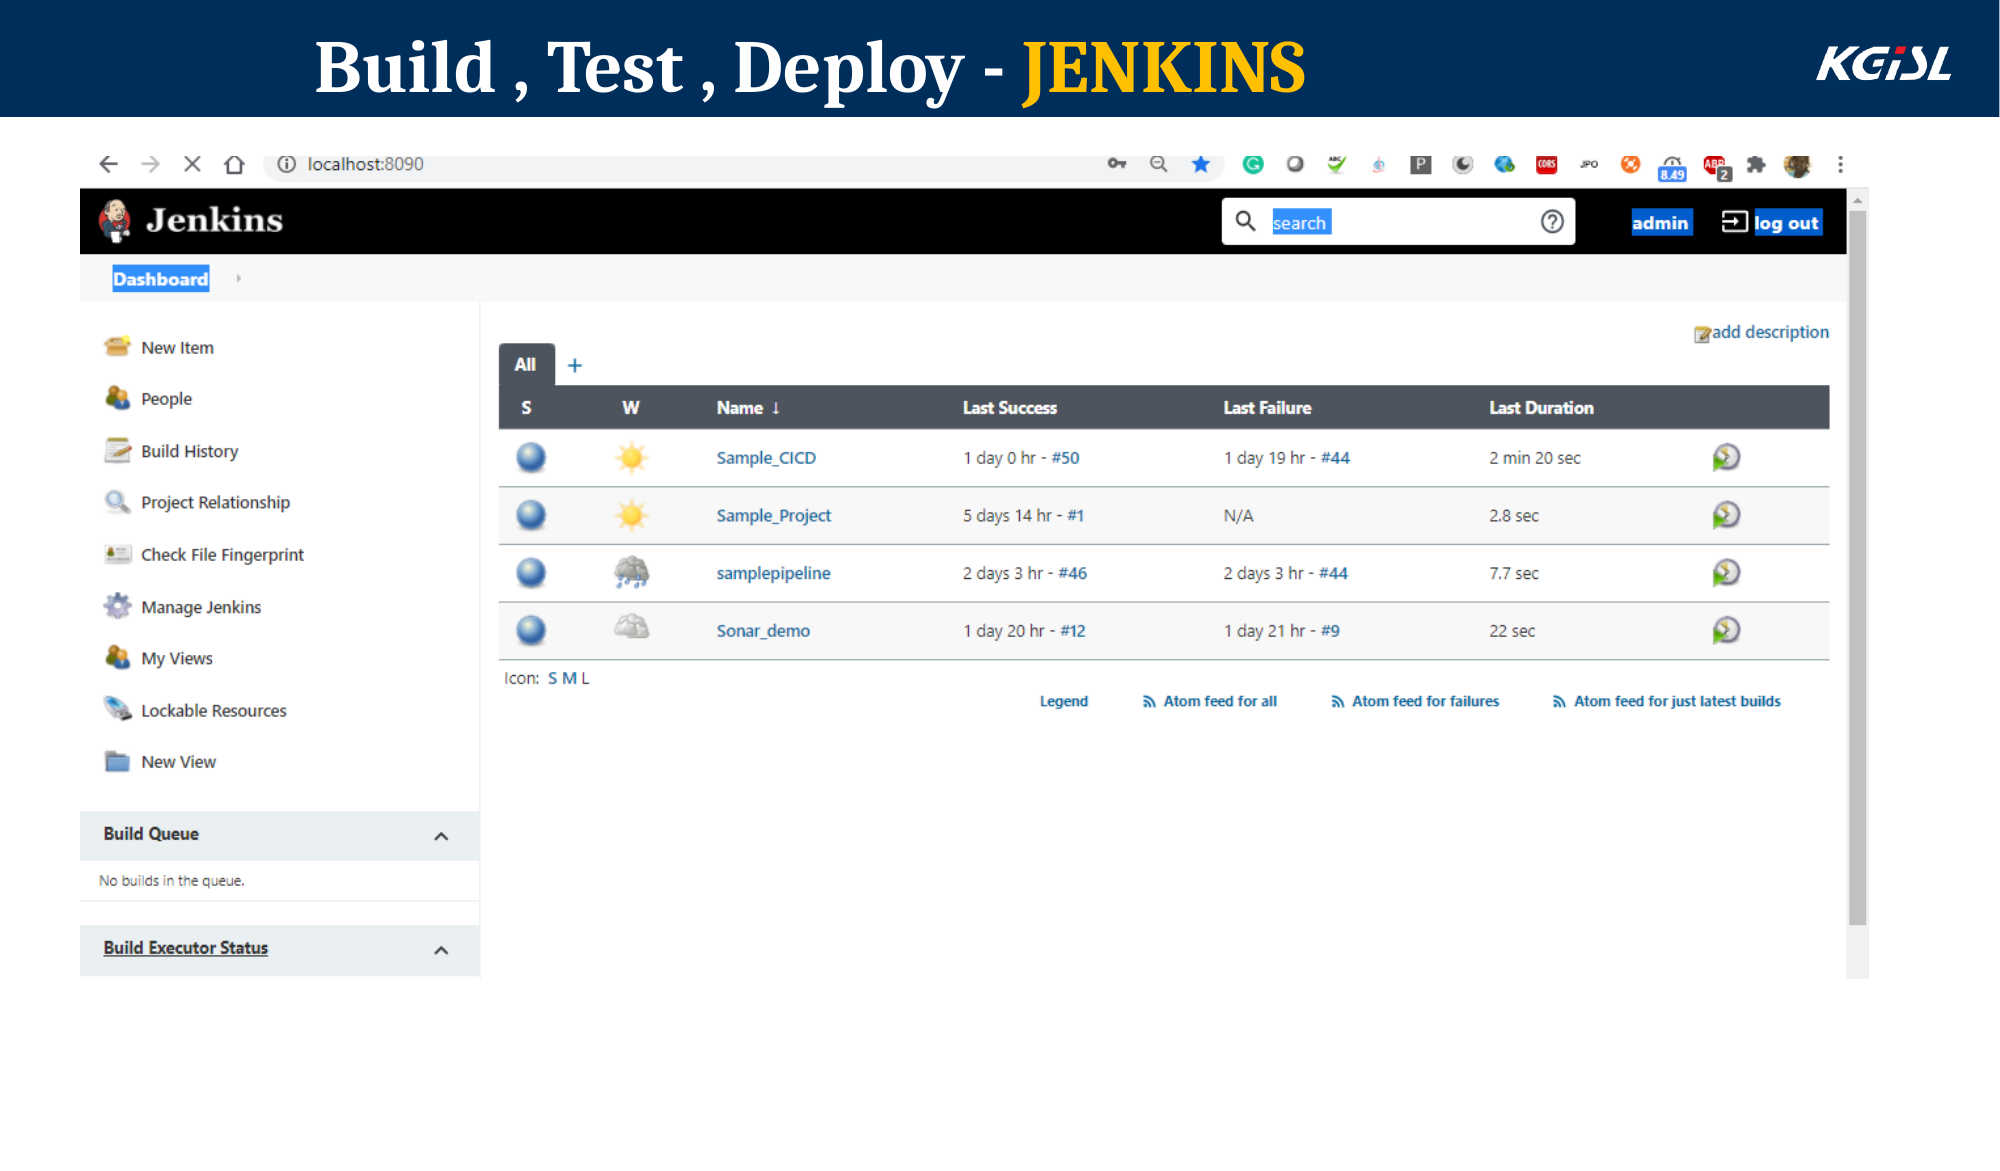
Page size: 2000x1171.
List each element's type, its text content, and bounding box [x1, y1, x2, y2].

picture [1804, 31, 1963, 83]
picture [80, 156, 1870, 979]
text_box Build , Test , Deploy - JENKINS [299, 9, 1688, 115]
text_box [0, 0, 2000, 119]
